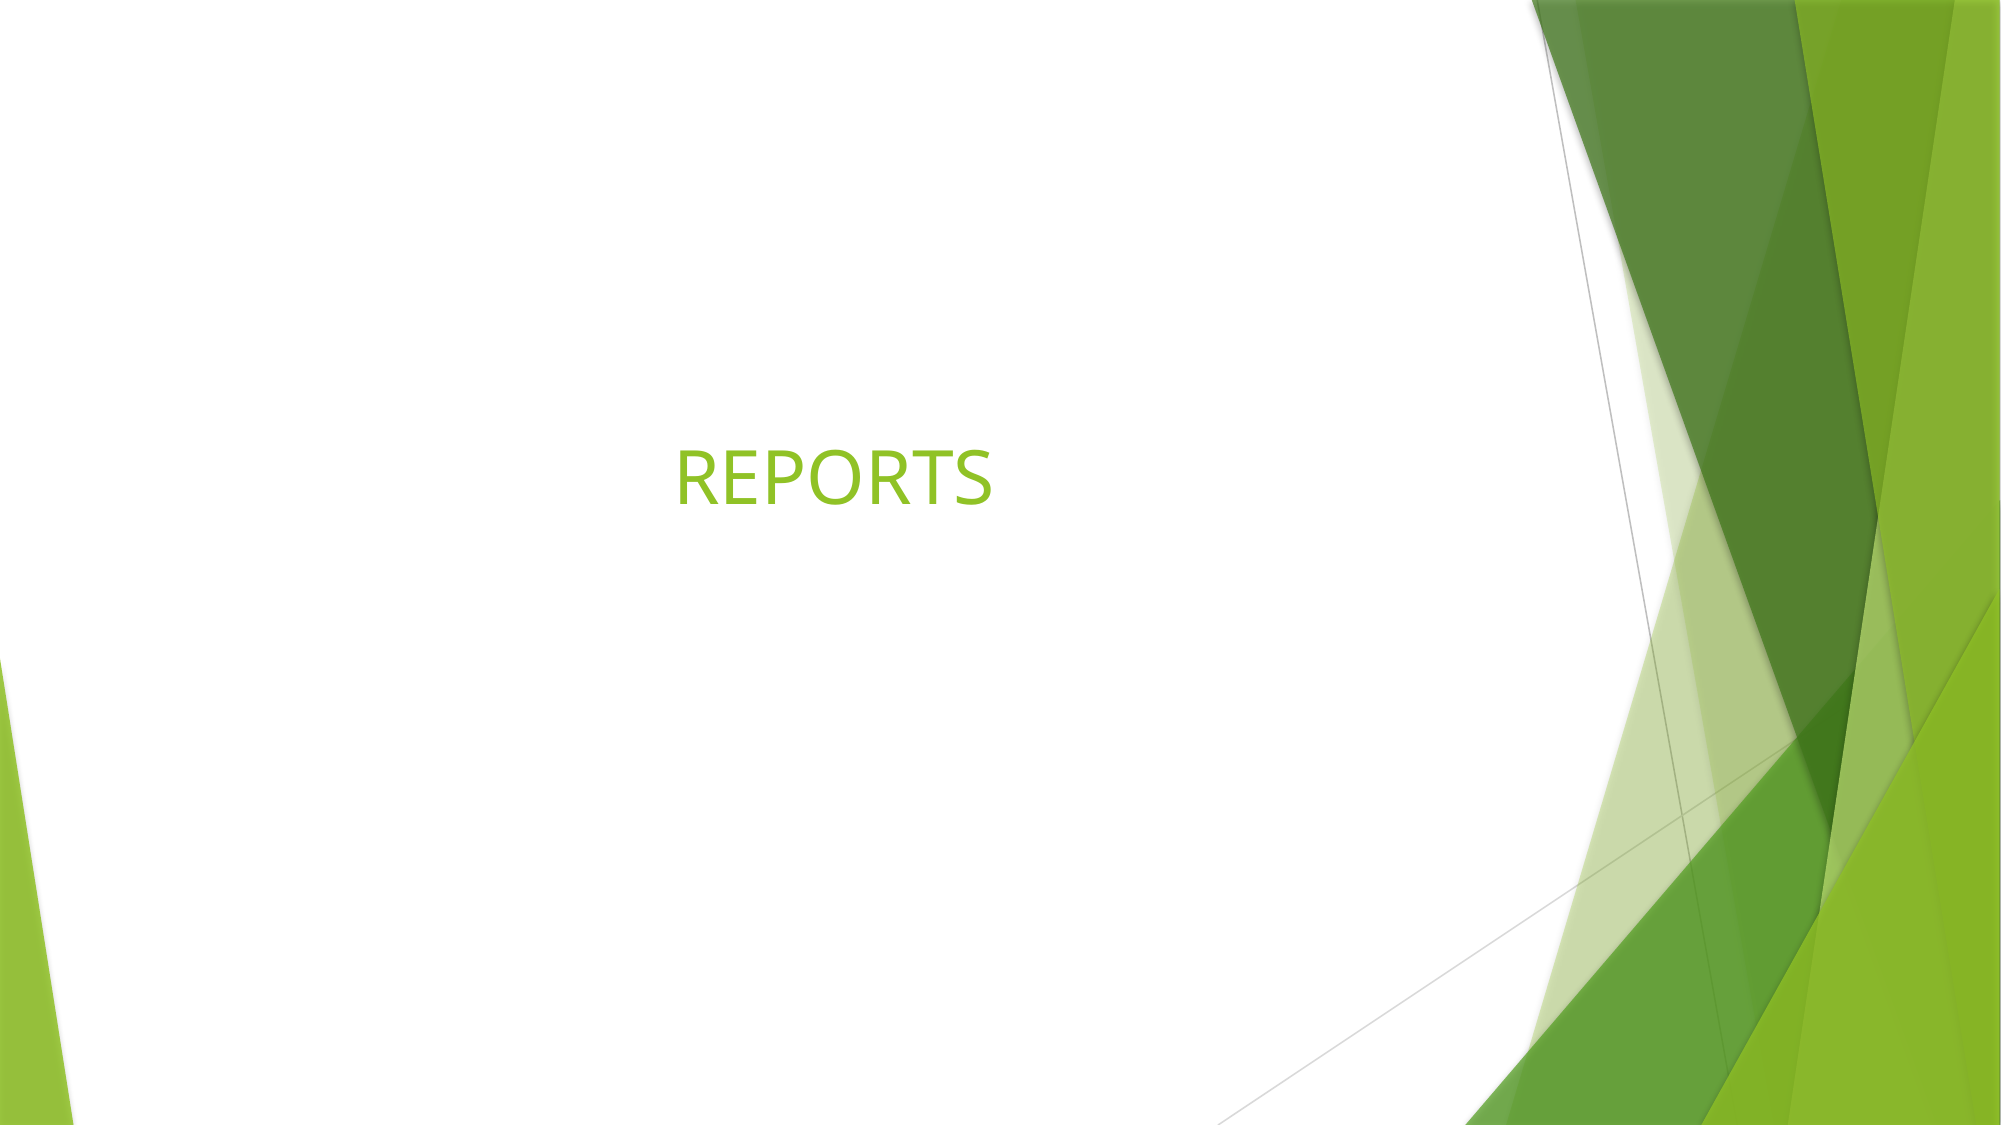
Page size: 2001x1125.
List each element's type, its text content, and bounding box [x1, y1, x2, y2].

title REPORTS [658, 422, 2000, 639]
